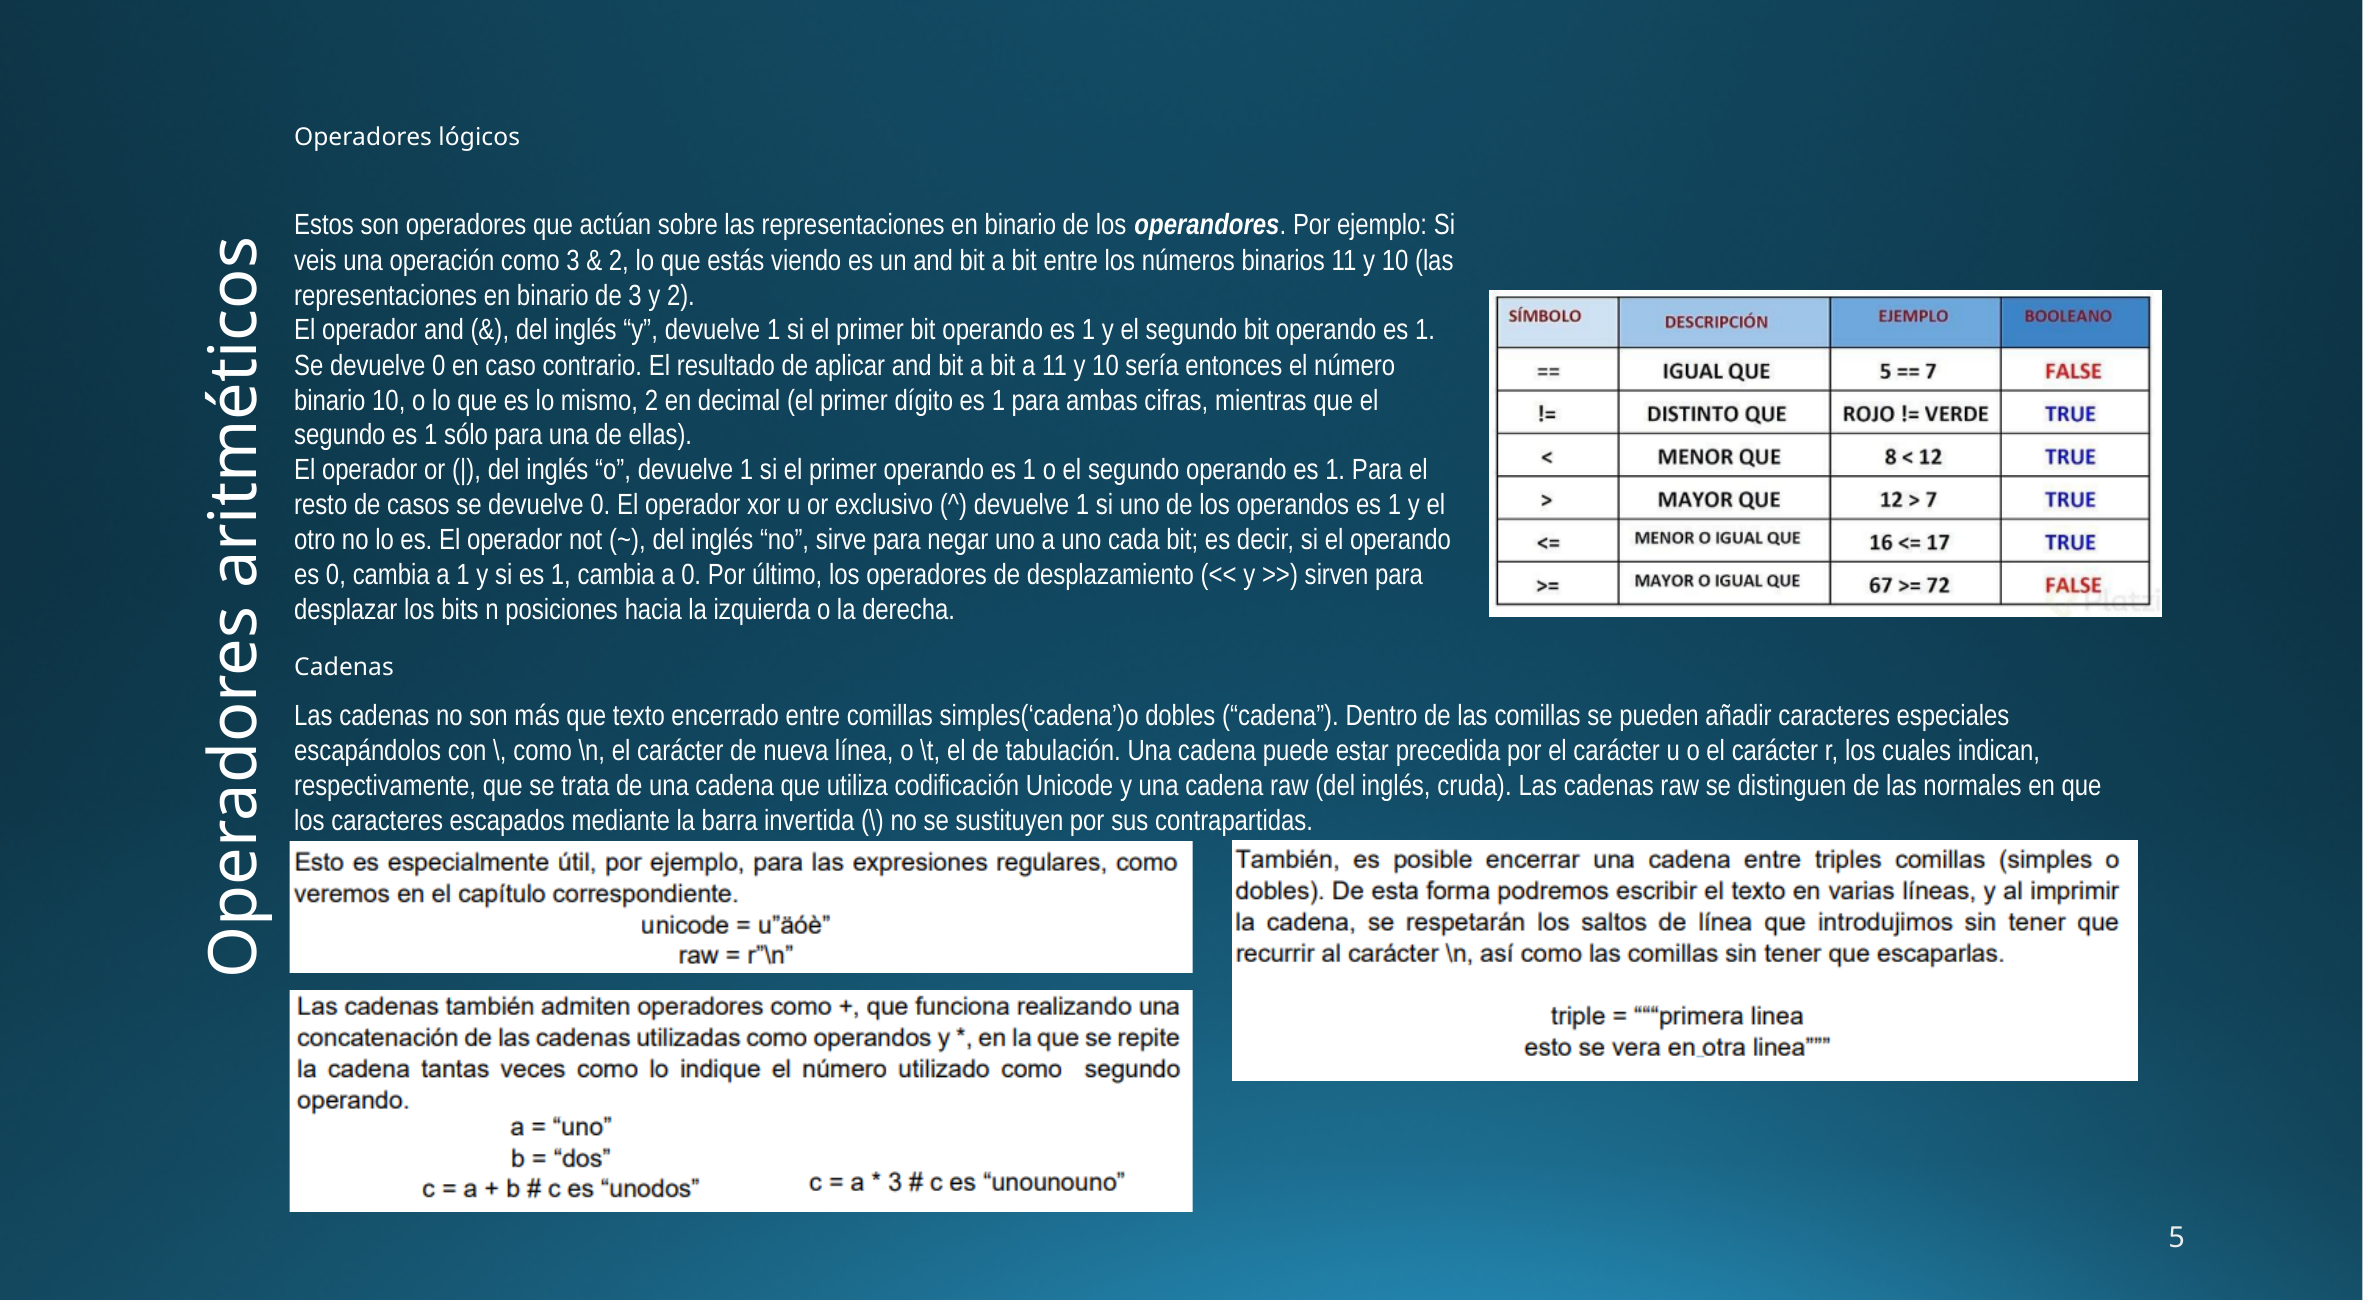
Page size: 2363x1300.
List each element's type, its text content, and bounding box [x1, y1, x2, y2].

text_box Operadores lógicos [279, 113, 1288, 158]
title Operadores aritméticos [181, 135, 290, 1080]
text_box Estos son operadores que actúan sobre las representaciones en binario de los operandores. Por ejemplo: Si veis una operación como 3 & 2, lo que estás viendo es un and bit a bit entre los números binarios 11 y 10 (las representaciones en binario de 3 y 2). El operador and (&), del inglés “y”, devuelve 1 si el primer bit operando es 1 y el segundo bit operando es 1. Se devuelve 0 en caso contrario. El resultado de aplicar and bit a bit a 11 y 10 sería entonces el número binario 10, o lo que es lo mismo, 2 en decimal (el primer dígito es 1 para ambas cifras, mientras que el segundo es 1 sólo para una de ellas). El operador or (|), del inglés “o”, devuelve 1 si el primer operando es 1 o el segundo operando es 1. Para el resto de casos se devuelve 0. El operador xor u or exclusivo (^) devuelve 1 si uno de los operandos es 1 y el otro no lo es. El operador not (~), del inglés “no”, sirve para negar uno a uno cada bit; es decir, si el operando es 0, cambia a 1 y si es 1, cambia a 0. Por último, los operadores de desplazamiento (<< y >>) sirven para desplazar los bits n posiciones hacia la izquierda o la derecha. [279, 198, 1474, 633]
slide_number 5 [1668, 1204, 2200, 1274]
text_box Las cadenas no son más que texto encerrado entre comillas simples(‘cadena’)o dobles (“cadena”). Dentro de las comillas se pueden añadir caracteres especiales escapándolos con \, como \n, el carácter de nueva línea, o \t, el de tabulación. Una cadena puede estar precedida por el carácter u o el carácter r, los cuales indican, respectivamente, que se trata de una cadena que utiliza codificación Unicode y una cadena raw (del inglés, cruda). Las cadenas raw se distinguen de las normales en que los caracteres escapados mediante la barra invertida (\) no se sustituyen por sus contrapartidas. [279, 688, 2138, 844]
picture [0, 0, 2363, 1300]
text_box Cadenas [279, 642, 1288, 688]
